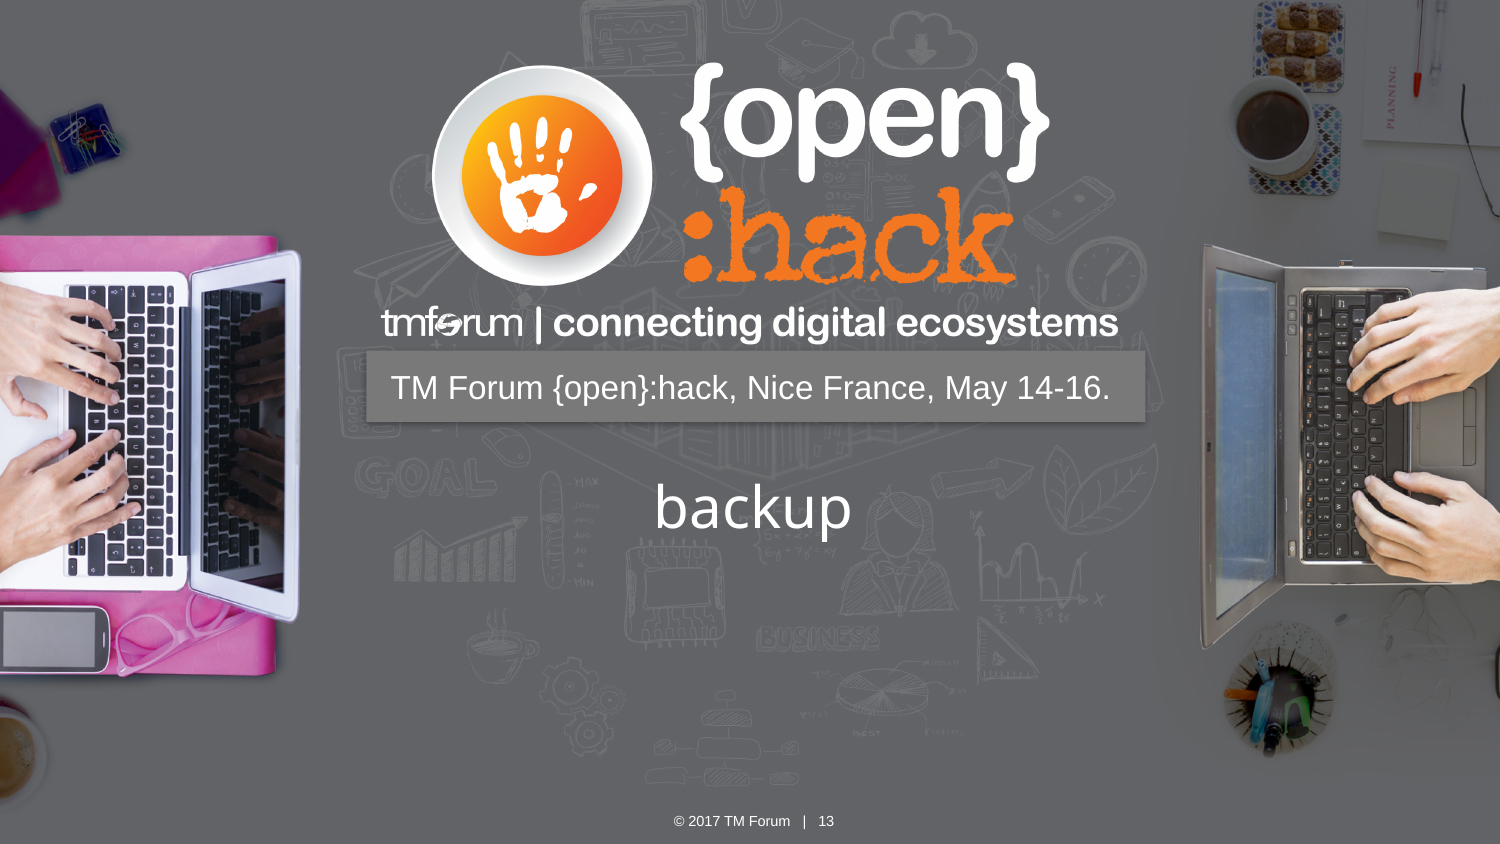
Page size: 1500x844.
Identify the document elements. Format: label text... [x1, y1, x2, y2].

text_box TM Forum {open}:hack, Nice France, May 14-16. [365, 350, 1146, 423]
picture [0, 0, 1500, 844]
title backup [346, 457, 1161, 552]
